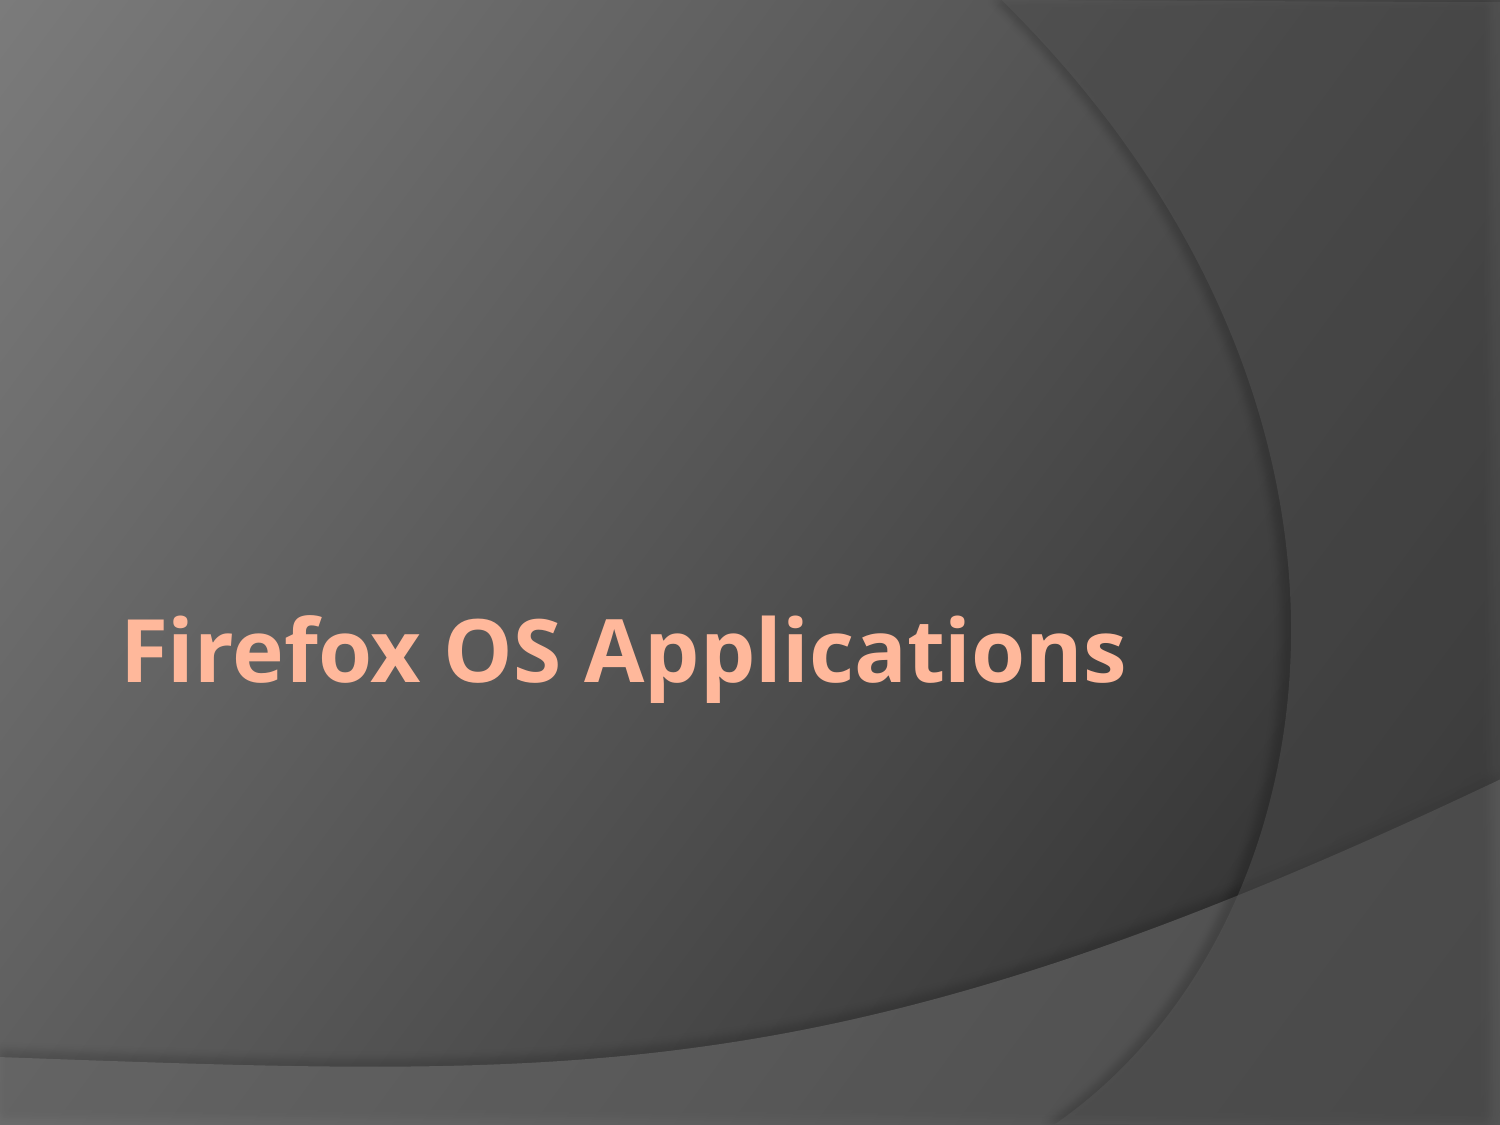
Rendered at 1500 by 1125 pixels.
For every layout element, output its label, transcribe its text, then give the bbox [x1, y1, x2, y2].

title Firefox OS Applications [112, 587, 1200, 888]
